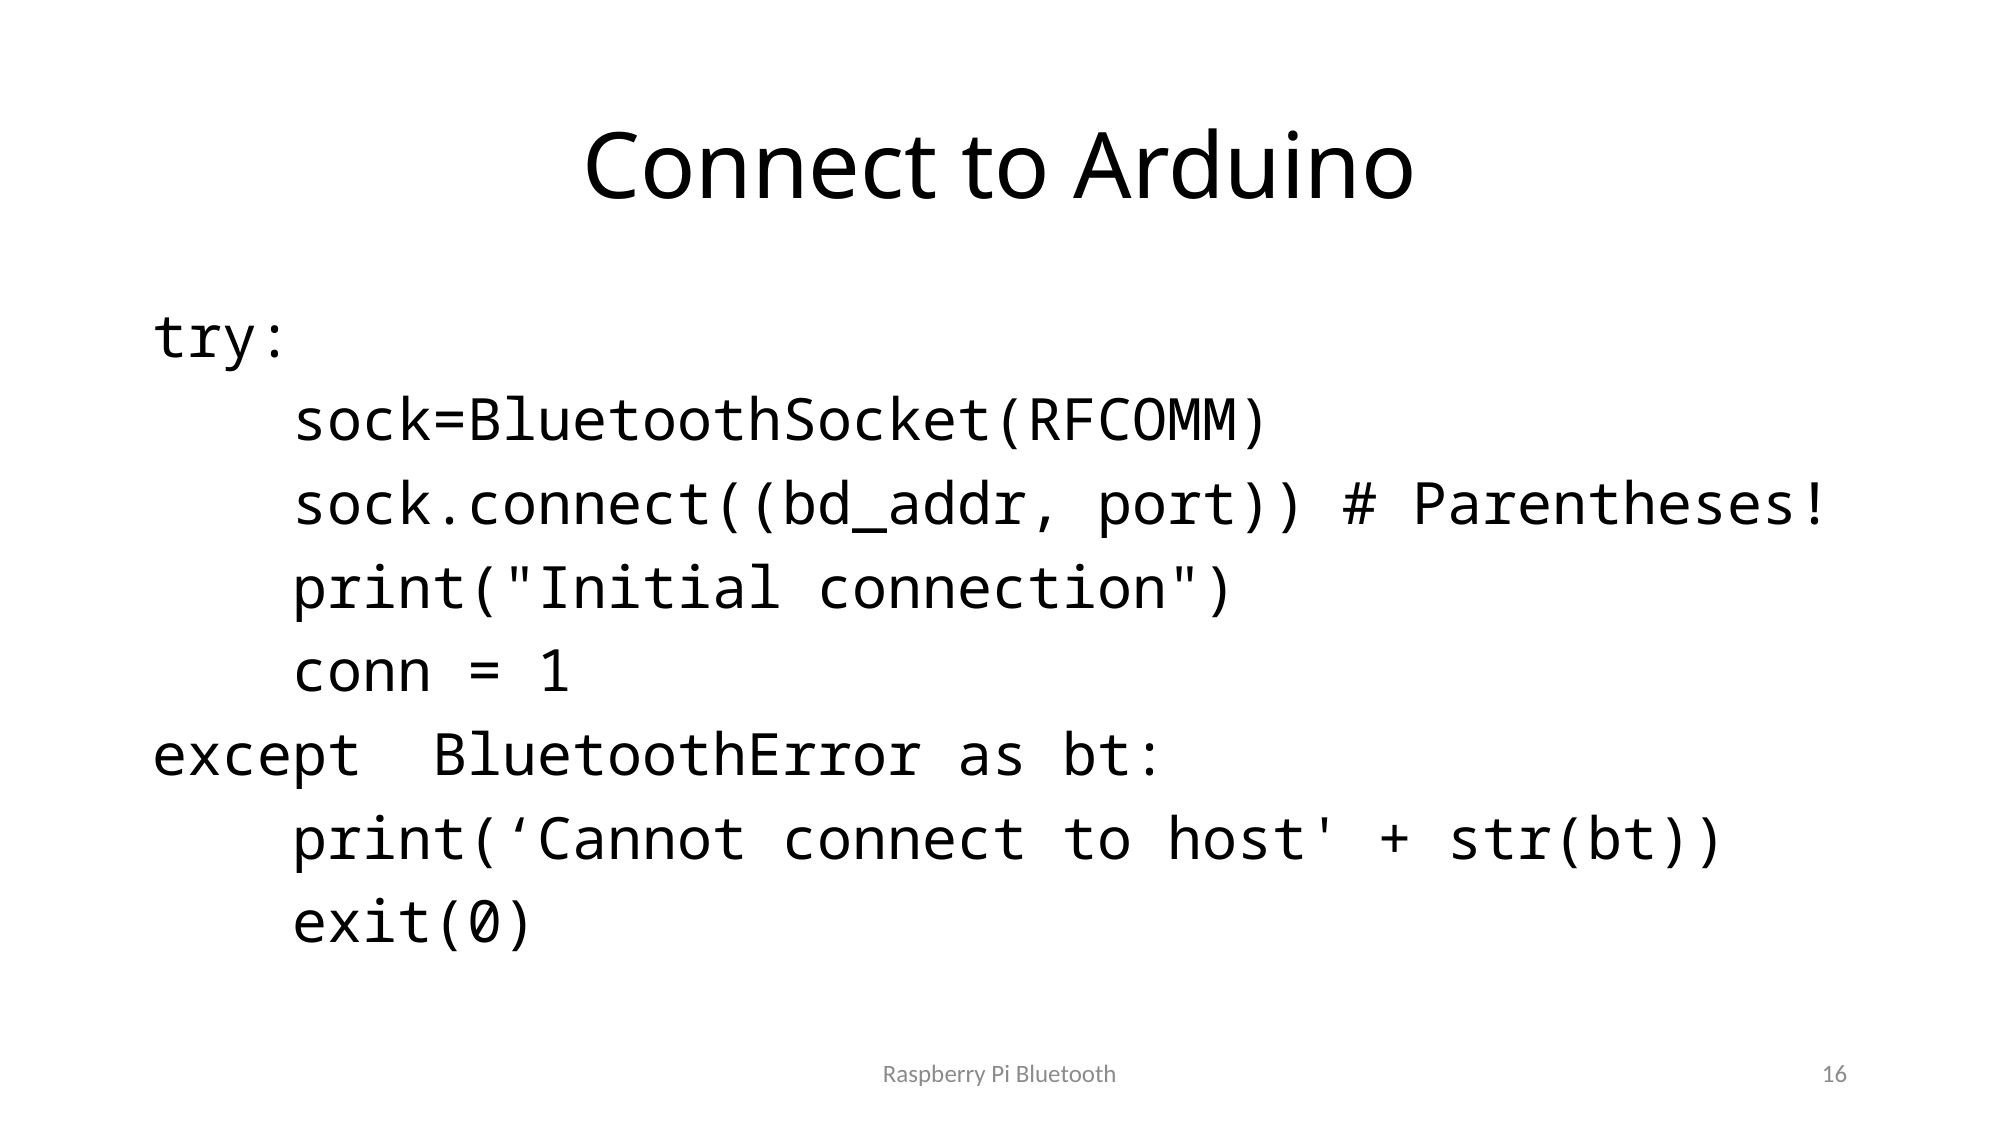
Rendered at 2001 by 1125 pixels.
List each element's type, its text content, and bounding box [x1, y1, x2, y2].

list try: sock=BluetoothSocket(RFCOMM) sock.connect((bd_addr, port)) # Parentheses! print("Initial connection") conn = 1 except BluetoothError as bt: print(‘Cannot connect to host' + str(bt)) exit(0) [137, 299, 1863, 1014]
title Connect to Arduino [137, 59, 1863, 278]
footer Raspberry Pi Bluetooth [662, 1042, 1338, 1103]
slide_number 16 [1412, 1042, 1863, 1103]
